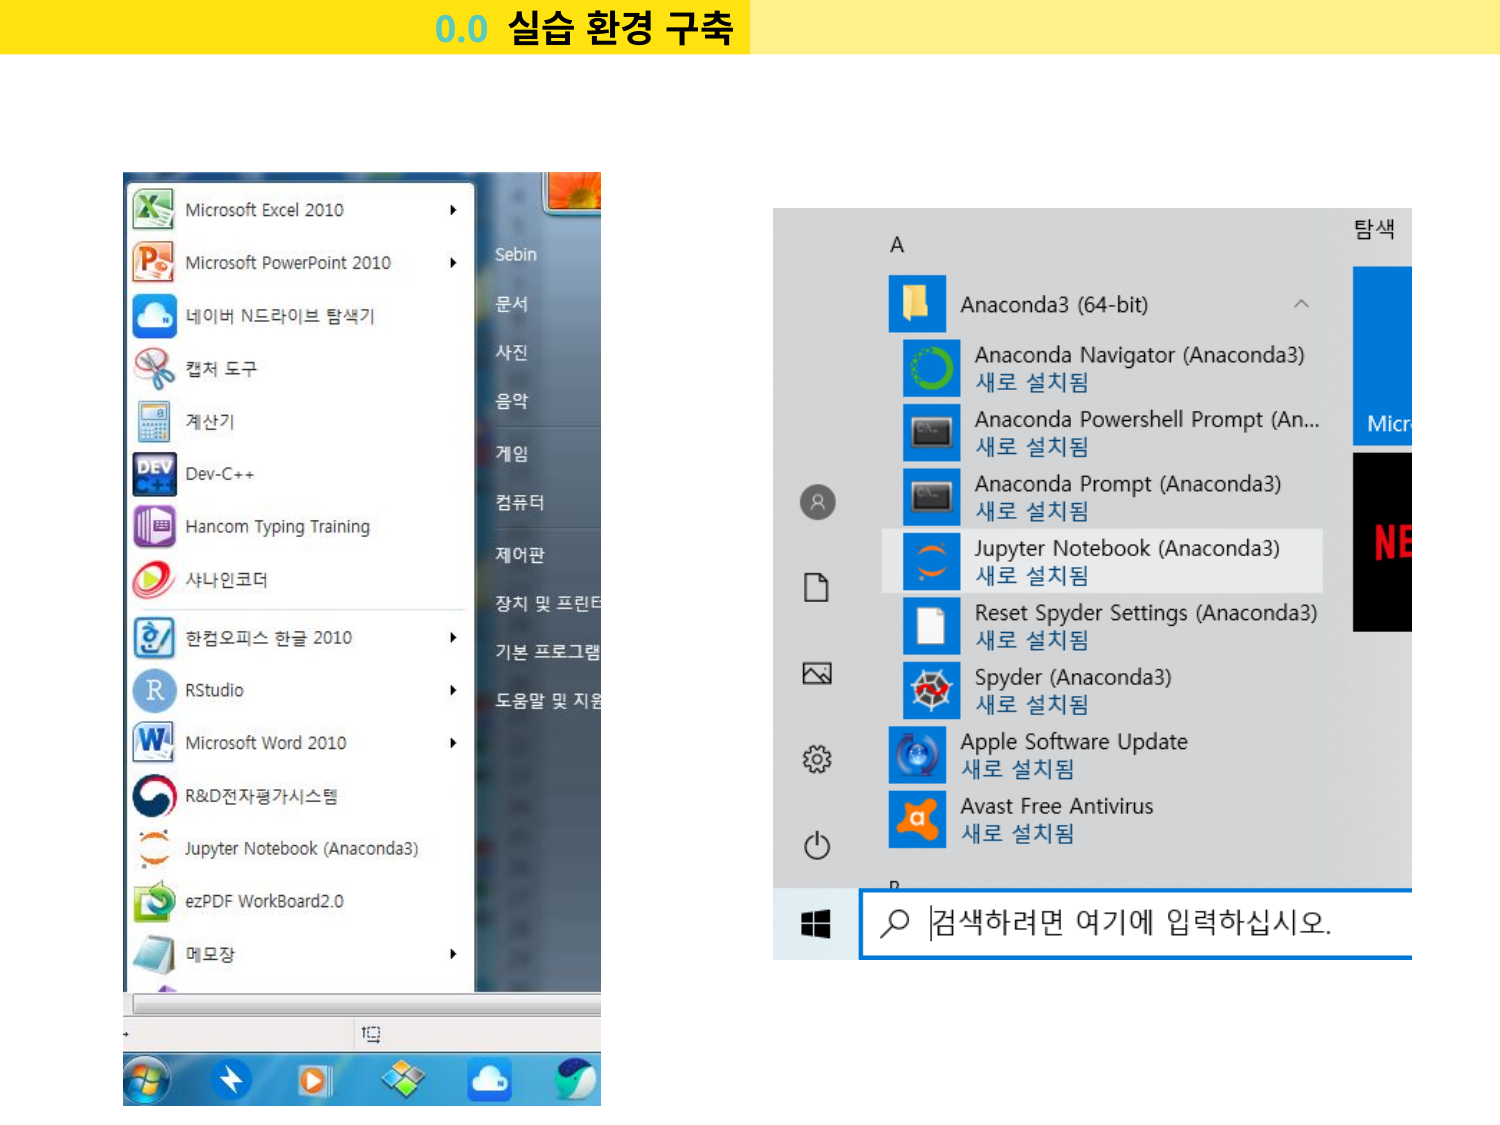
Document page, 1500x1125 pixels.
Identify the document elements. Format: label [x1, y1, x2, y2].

text_box [0, 0, 1500, 55]
list [123, 172, 602, 1107]
picture [773, 207, 1413, 960]
